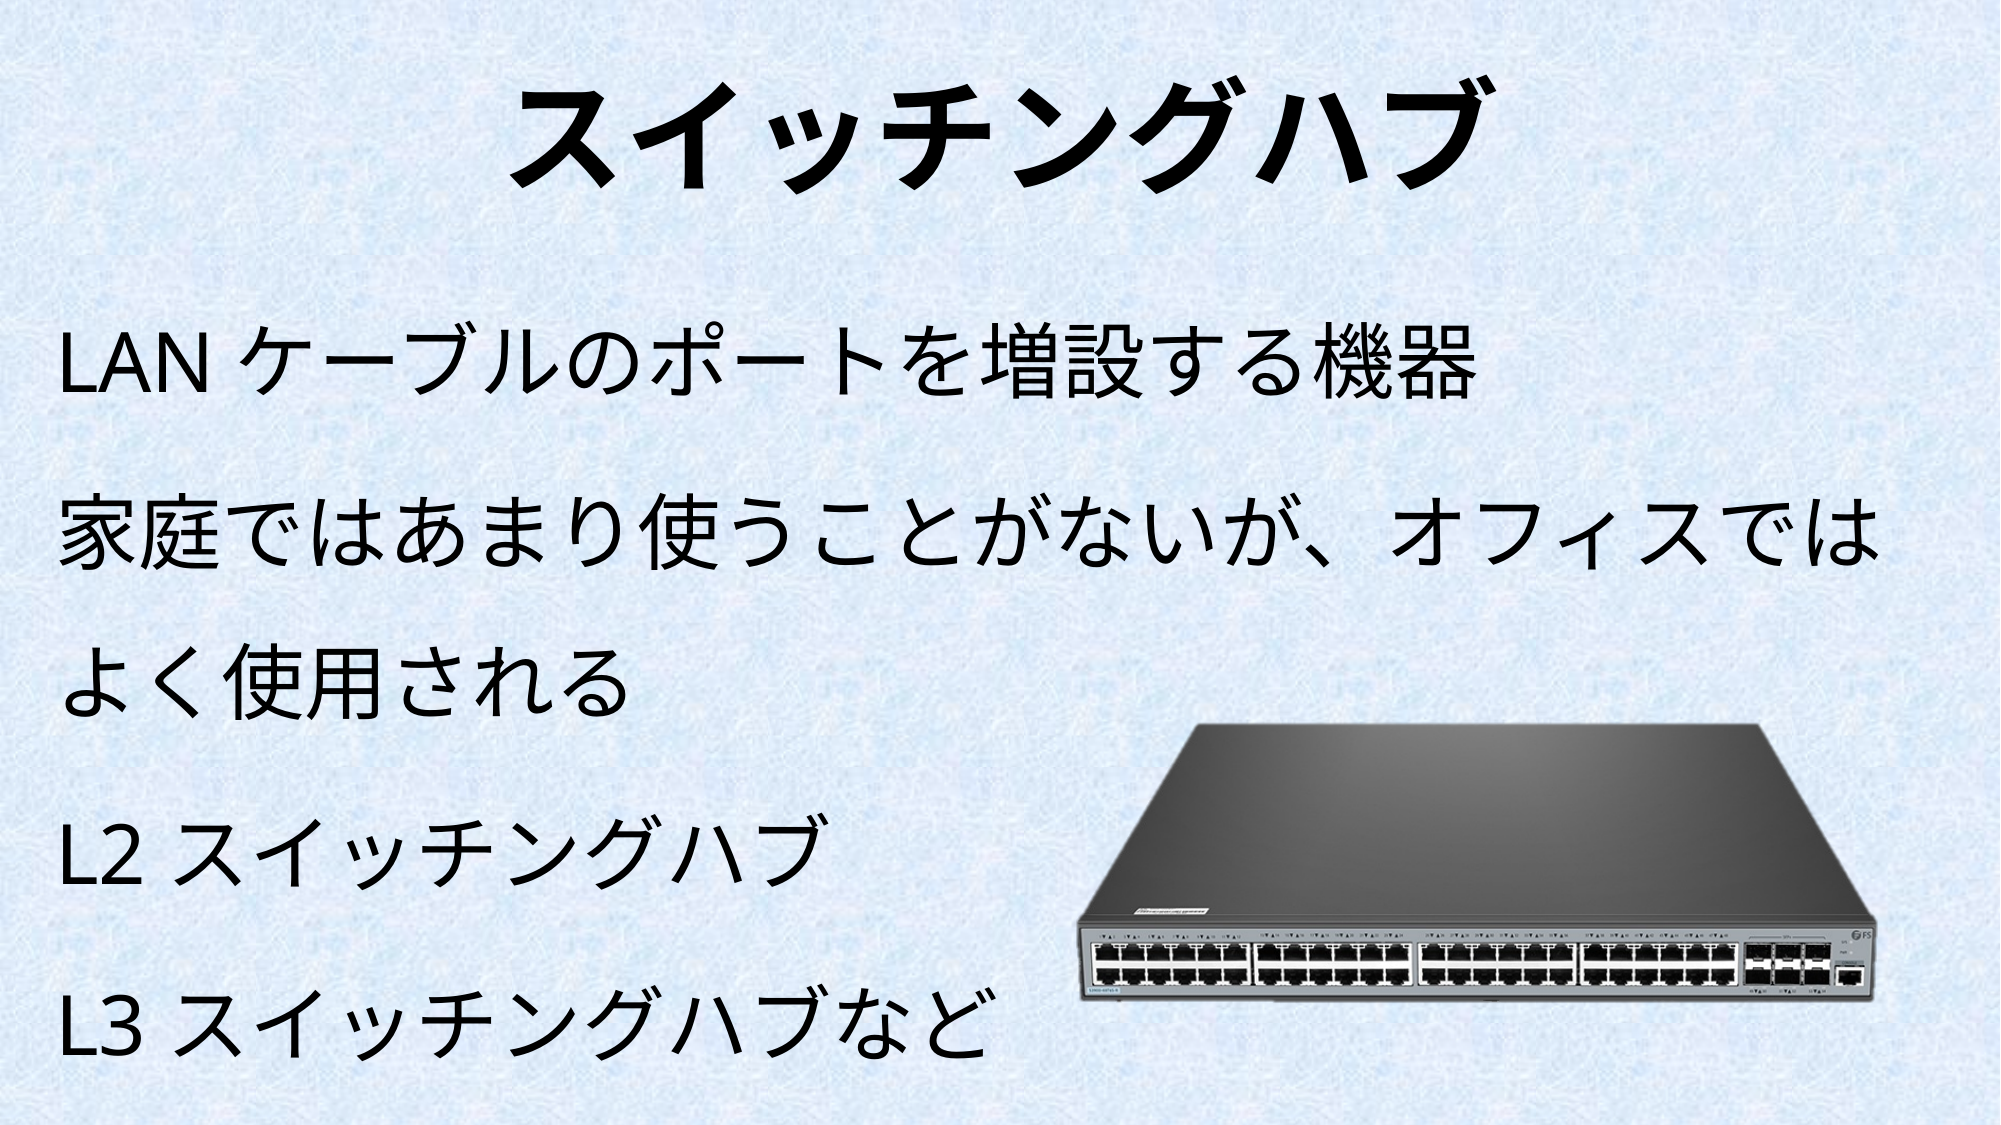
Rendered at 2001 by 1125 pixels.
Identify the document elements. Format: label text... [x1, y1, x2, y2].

title スイッチングハブ [296, 34, 1704, 252]
picture [1053, 432, 1900, 1125]
list LANケーブルのポートを増設する機器 家庭ではあまり使うことがないが、オフィスではよく使用される L2スイッチングハブ L3スイッチングハブなど [40, 252, 1960, 1091]
